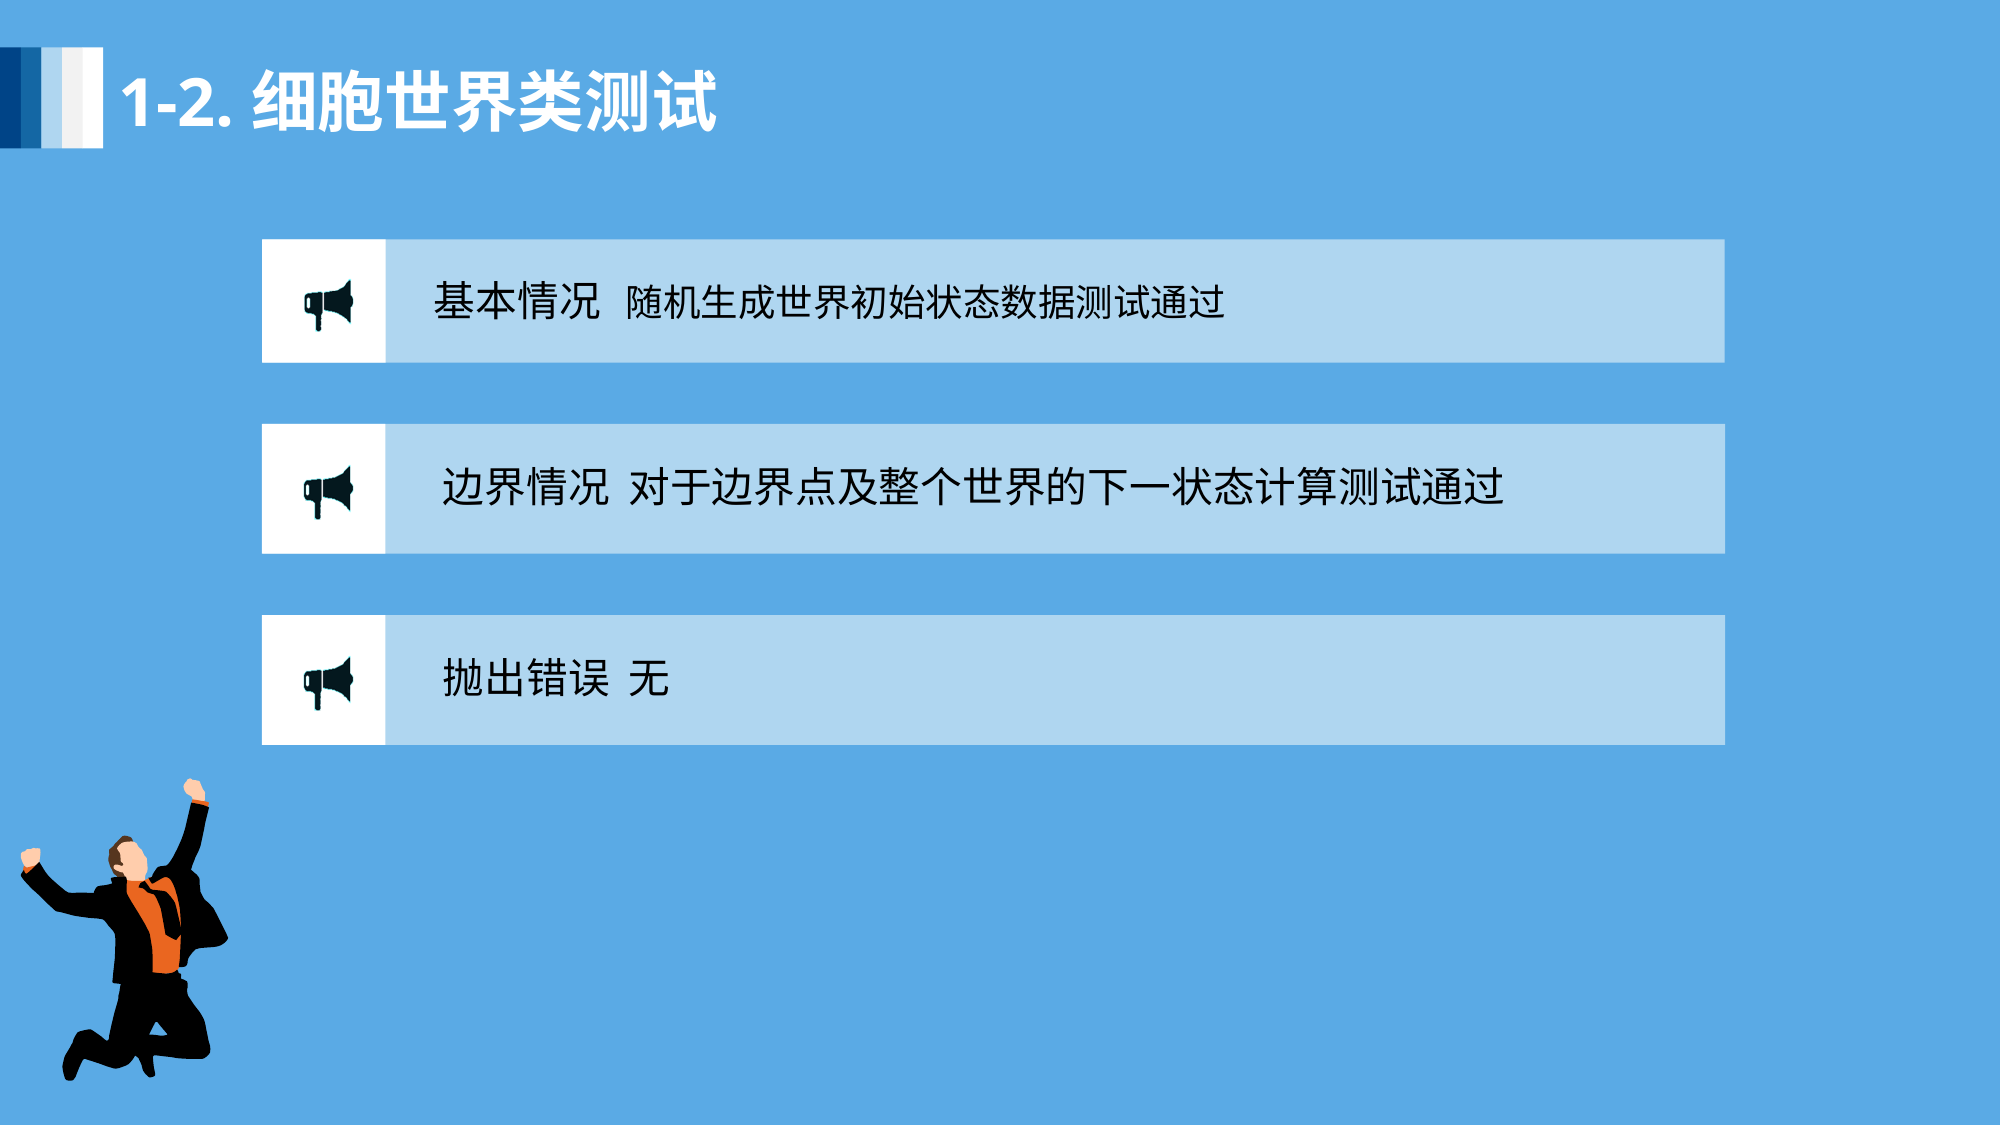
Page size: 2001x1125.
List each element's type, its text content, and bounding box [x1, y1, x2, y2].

text_box [0, 47, 20, 149]
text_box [261, 614, 1726, 746]
text_box [82, 47, 104, 149]
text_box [261, 423, 1726, 554]
text_box [62, 47, 82, 149]
text_box [41, 47, 62, 149]
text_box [261, 239, 1725, 363]
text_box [20, 778, 229, 1081]
text_box [20, 47, 41, 149]
text_box 1-2.细胞世界类测试 [103, 52, 1453, 148]
